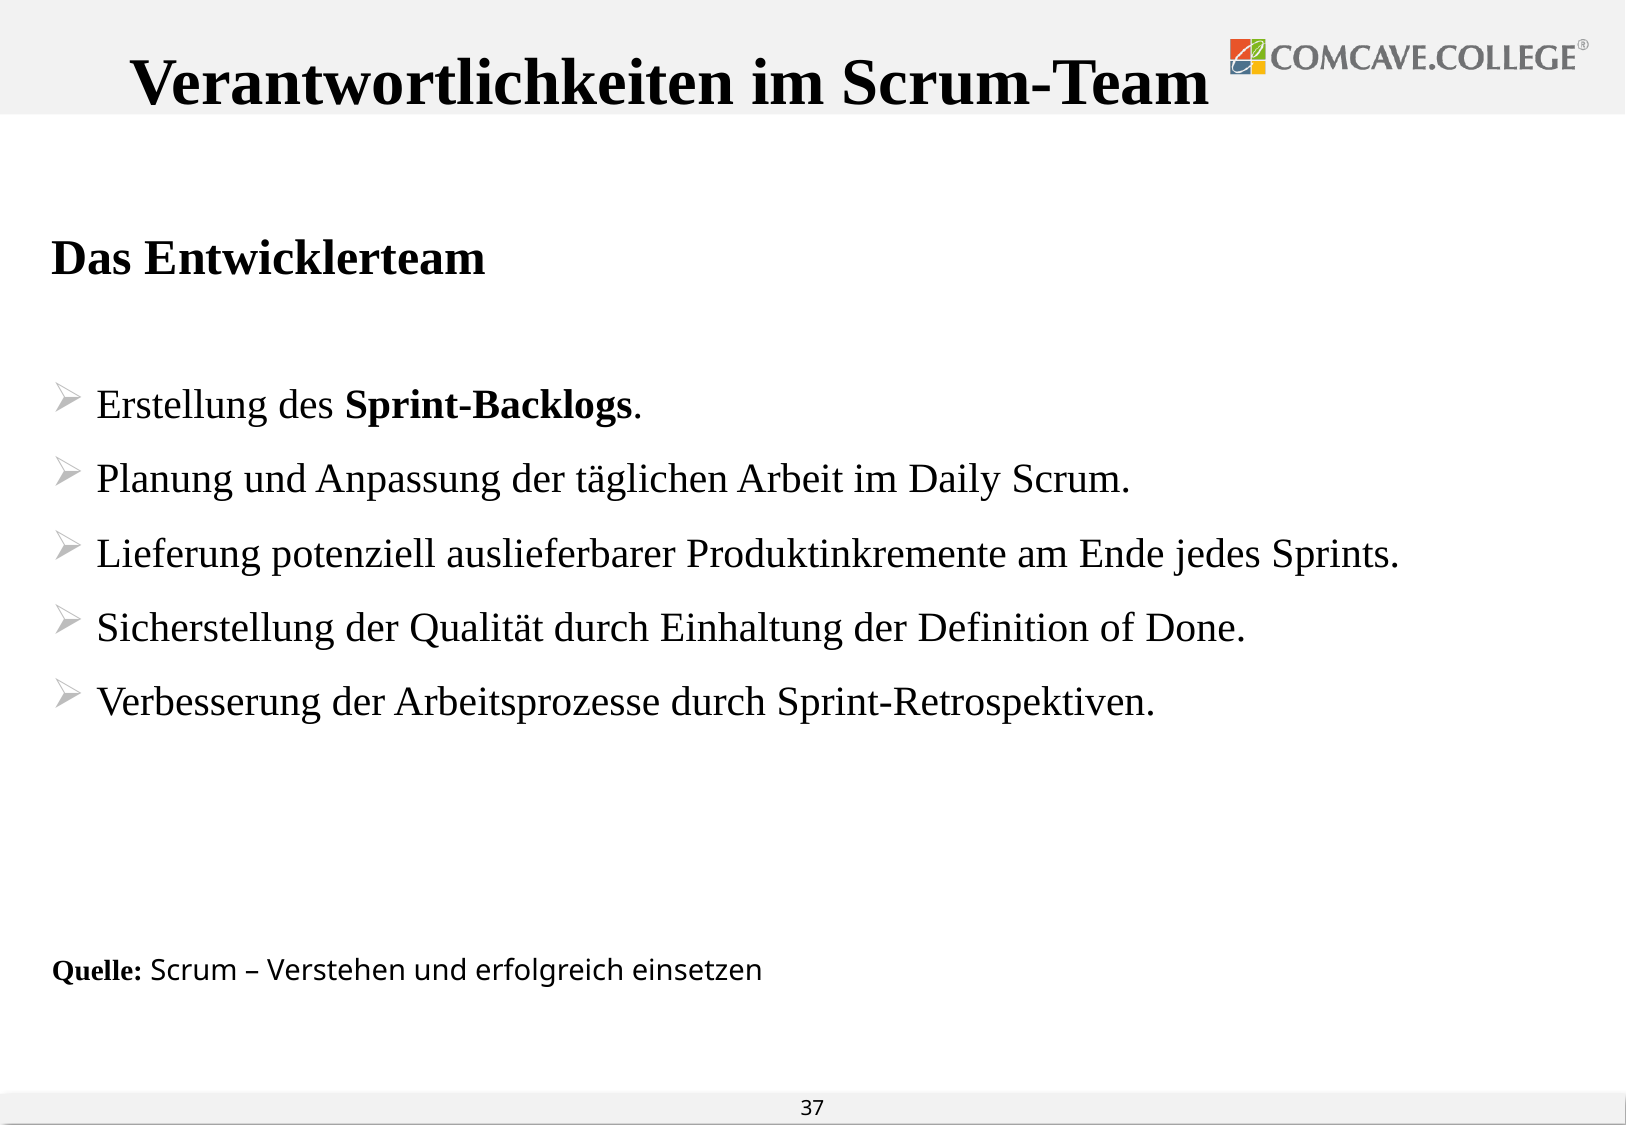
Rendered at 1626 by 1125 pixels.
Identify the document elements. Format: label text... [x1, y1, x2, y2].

picture [1522, 32, 1594, 79]
slide_number 37 [627, 1093, 998, 1124]
subtitle Verantwortlichkeiten im Scrum-Team [0, 18, 1522, 185]
list Das Entwicklerteam Erstellung des Sprint-Backlogs. Planung und Anpassung der täglichen Arbeit im Daily Scrum. Lieferung potenziell auslieferbarer Produktinkremente am Ende jedes Sprints. Sicherstellung der Qualität durch Einhaltung der Definition of Done. Verbesserung der Arbeitsprozesse durch Sprint-Retrospektiven. Quelle: Scrum – Verstehen und erfolgreich einsetzen [36, 208, 1581, 1035]
